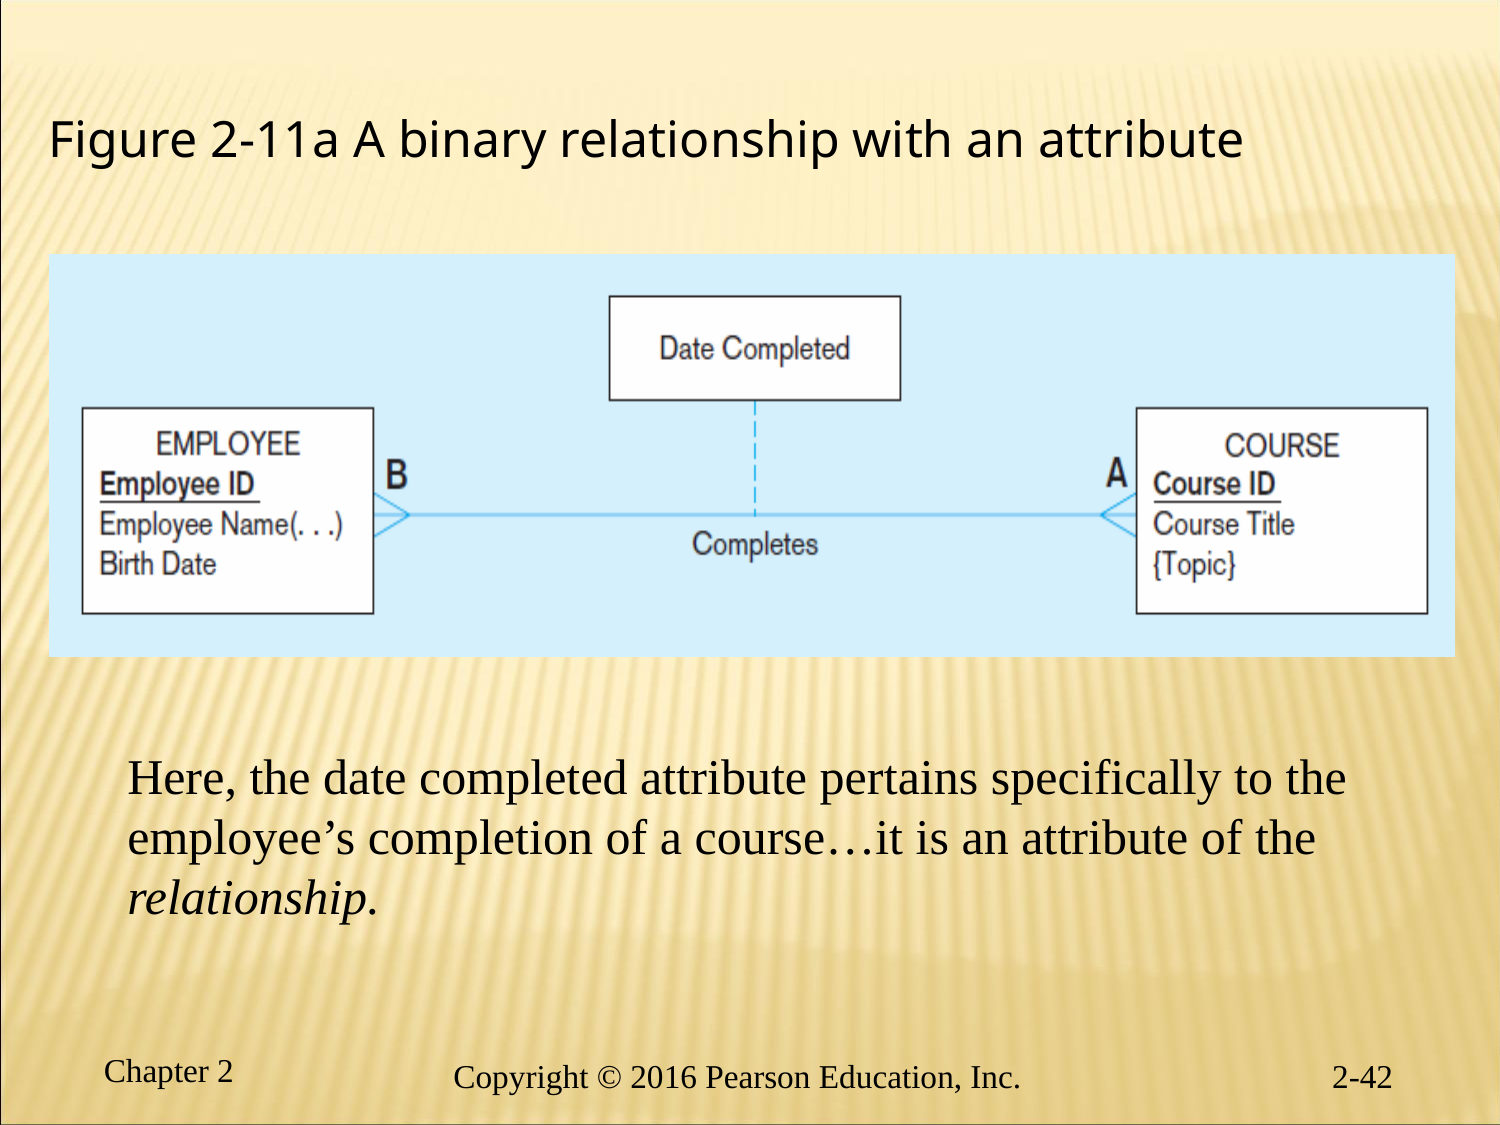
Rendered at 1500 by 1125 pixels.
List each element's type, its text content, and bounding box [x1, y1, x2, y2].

text_box Here, the date completed attribute pertains specifically to the employee’s completion of a course…it is an attribute of the relationship. [112, 737, 1375, 933]
picture [0, 0, 1500, 1125]
text_box Figure 2-11a A binary relationship with an attribute [34, 100, 1261, 175]
